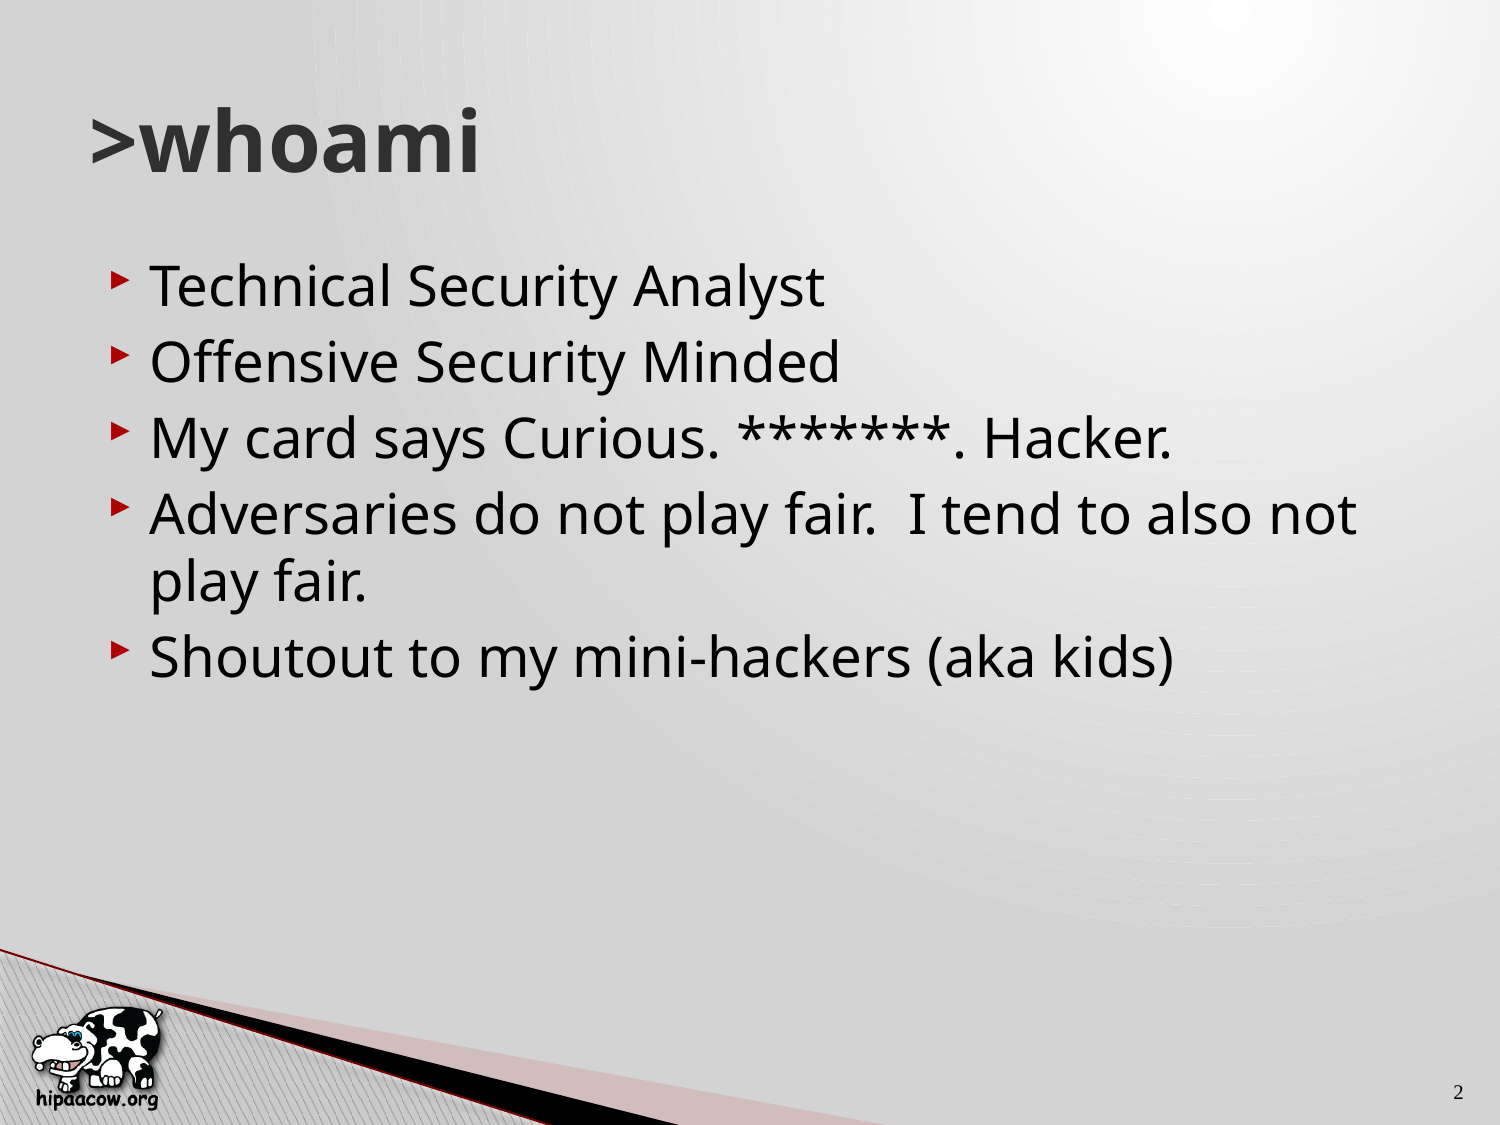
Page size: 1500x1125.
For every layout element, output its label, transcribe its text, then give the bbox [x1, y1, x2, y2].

list Technical Security Analyst Offensive Security Minded My card says Curious. *******. Hacker. Adversaries do not play fair. I tend to also not play fair. Shoutout to my mini-hackers (aka kids) [75, 242, 1425, 986]
picture [24, 999, 175, 1111]
title >whoami [75, 45, 1425, 233]
slide_number 2 [1418, 1051, 1479, 1112]
